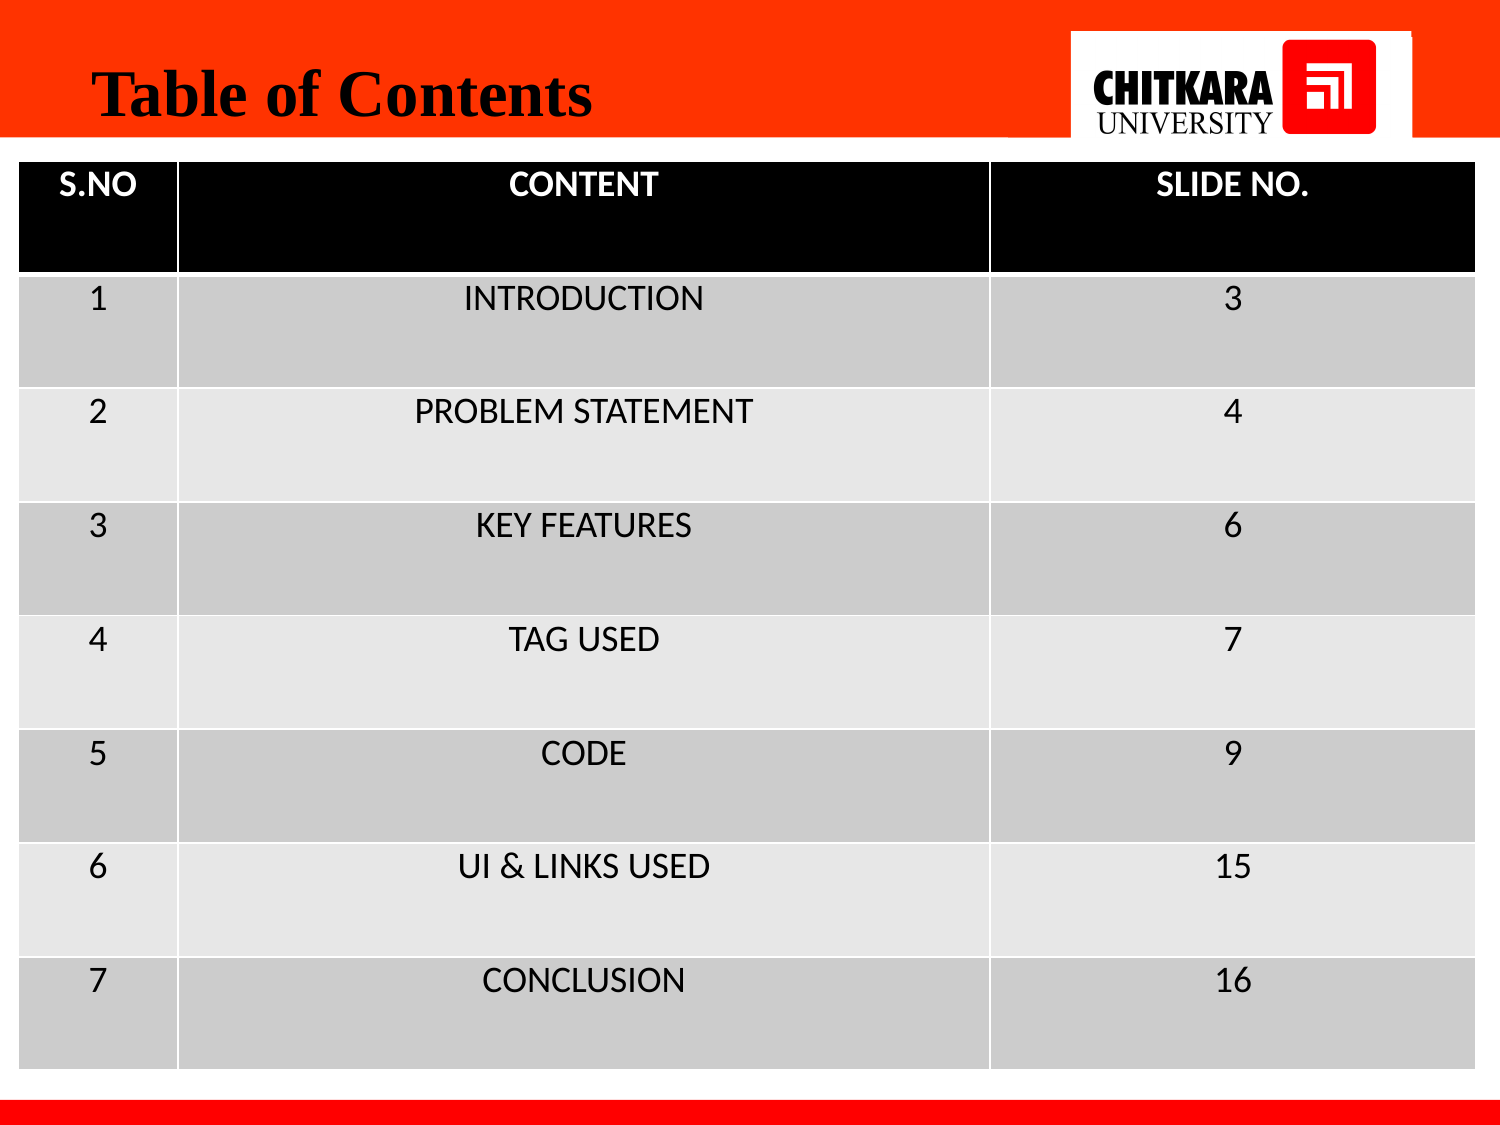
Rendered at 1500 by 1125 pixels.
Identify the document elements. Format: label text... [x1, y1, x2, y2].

table_cell 4 [19, 616, 177, 728]
table_cell 7 [19, 958, 177, 1069]
table_cell 4 [991, 389, 1475, 501]
table_cell 9 [991, 730, 1475, 842]
table_cell CONCLUSION [179, 958, 989, 1069]
text_box Table of Contents [76, 42, 963, 138]
table_cell 2 [19, 389, 177, 501]
table_cell 1 [19, 277, 177, 387]
table_cell KEY FEATURES [179, 503, 989, 615]
table_cell PROBLEM STATEMENT [179, 389, 989, 501]
table_cell TAG USED [179, 616, 989, 728]
table_cell 3 [19, 503, 177, 615]
table_cell UI & LINKS USED [179, 844, 989, 956]
table_cell 6 [991, 503, 1475, 615]
table_header S.NO [19, 162, 177, 272]
table_cell 6 [19, 844, 177, 956]
picture [1074, 37, 1391, 138]
table_cell 5 [19, 730, 177, 842]
table_cell CODE [179, 730, 989, 842]
table_cell INTRODUCTION [179, 277, 989, 387]
table_cell 15 [991, 844, 1475, 956]
table_header CONTENT [179, 162, 989, 272]
table_cell 16 [991, 958, 1475, 1069]
table_header SLIDE NO. [991, 162, 1475, 272]
table_cell 3 [991, 277, 1475, 387]
table_cell 7 [991, 616, 1475, 728]
